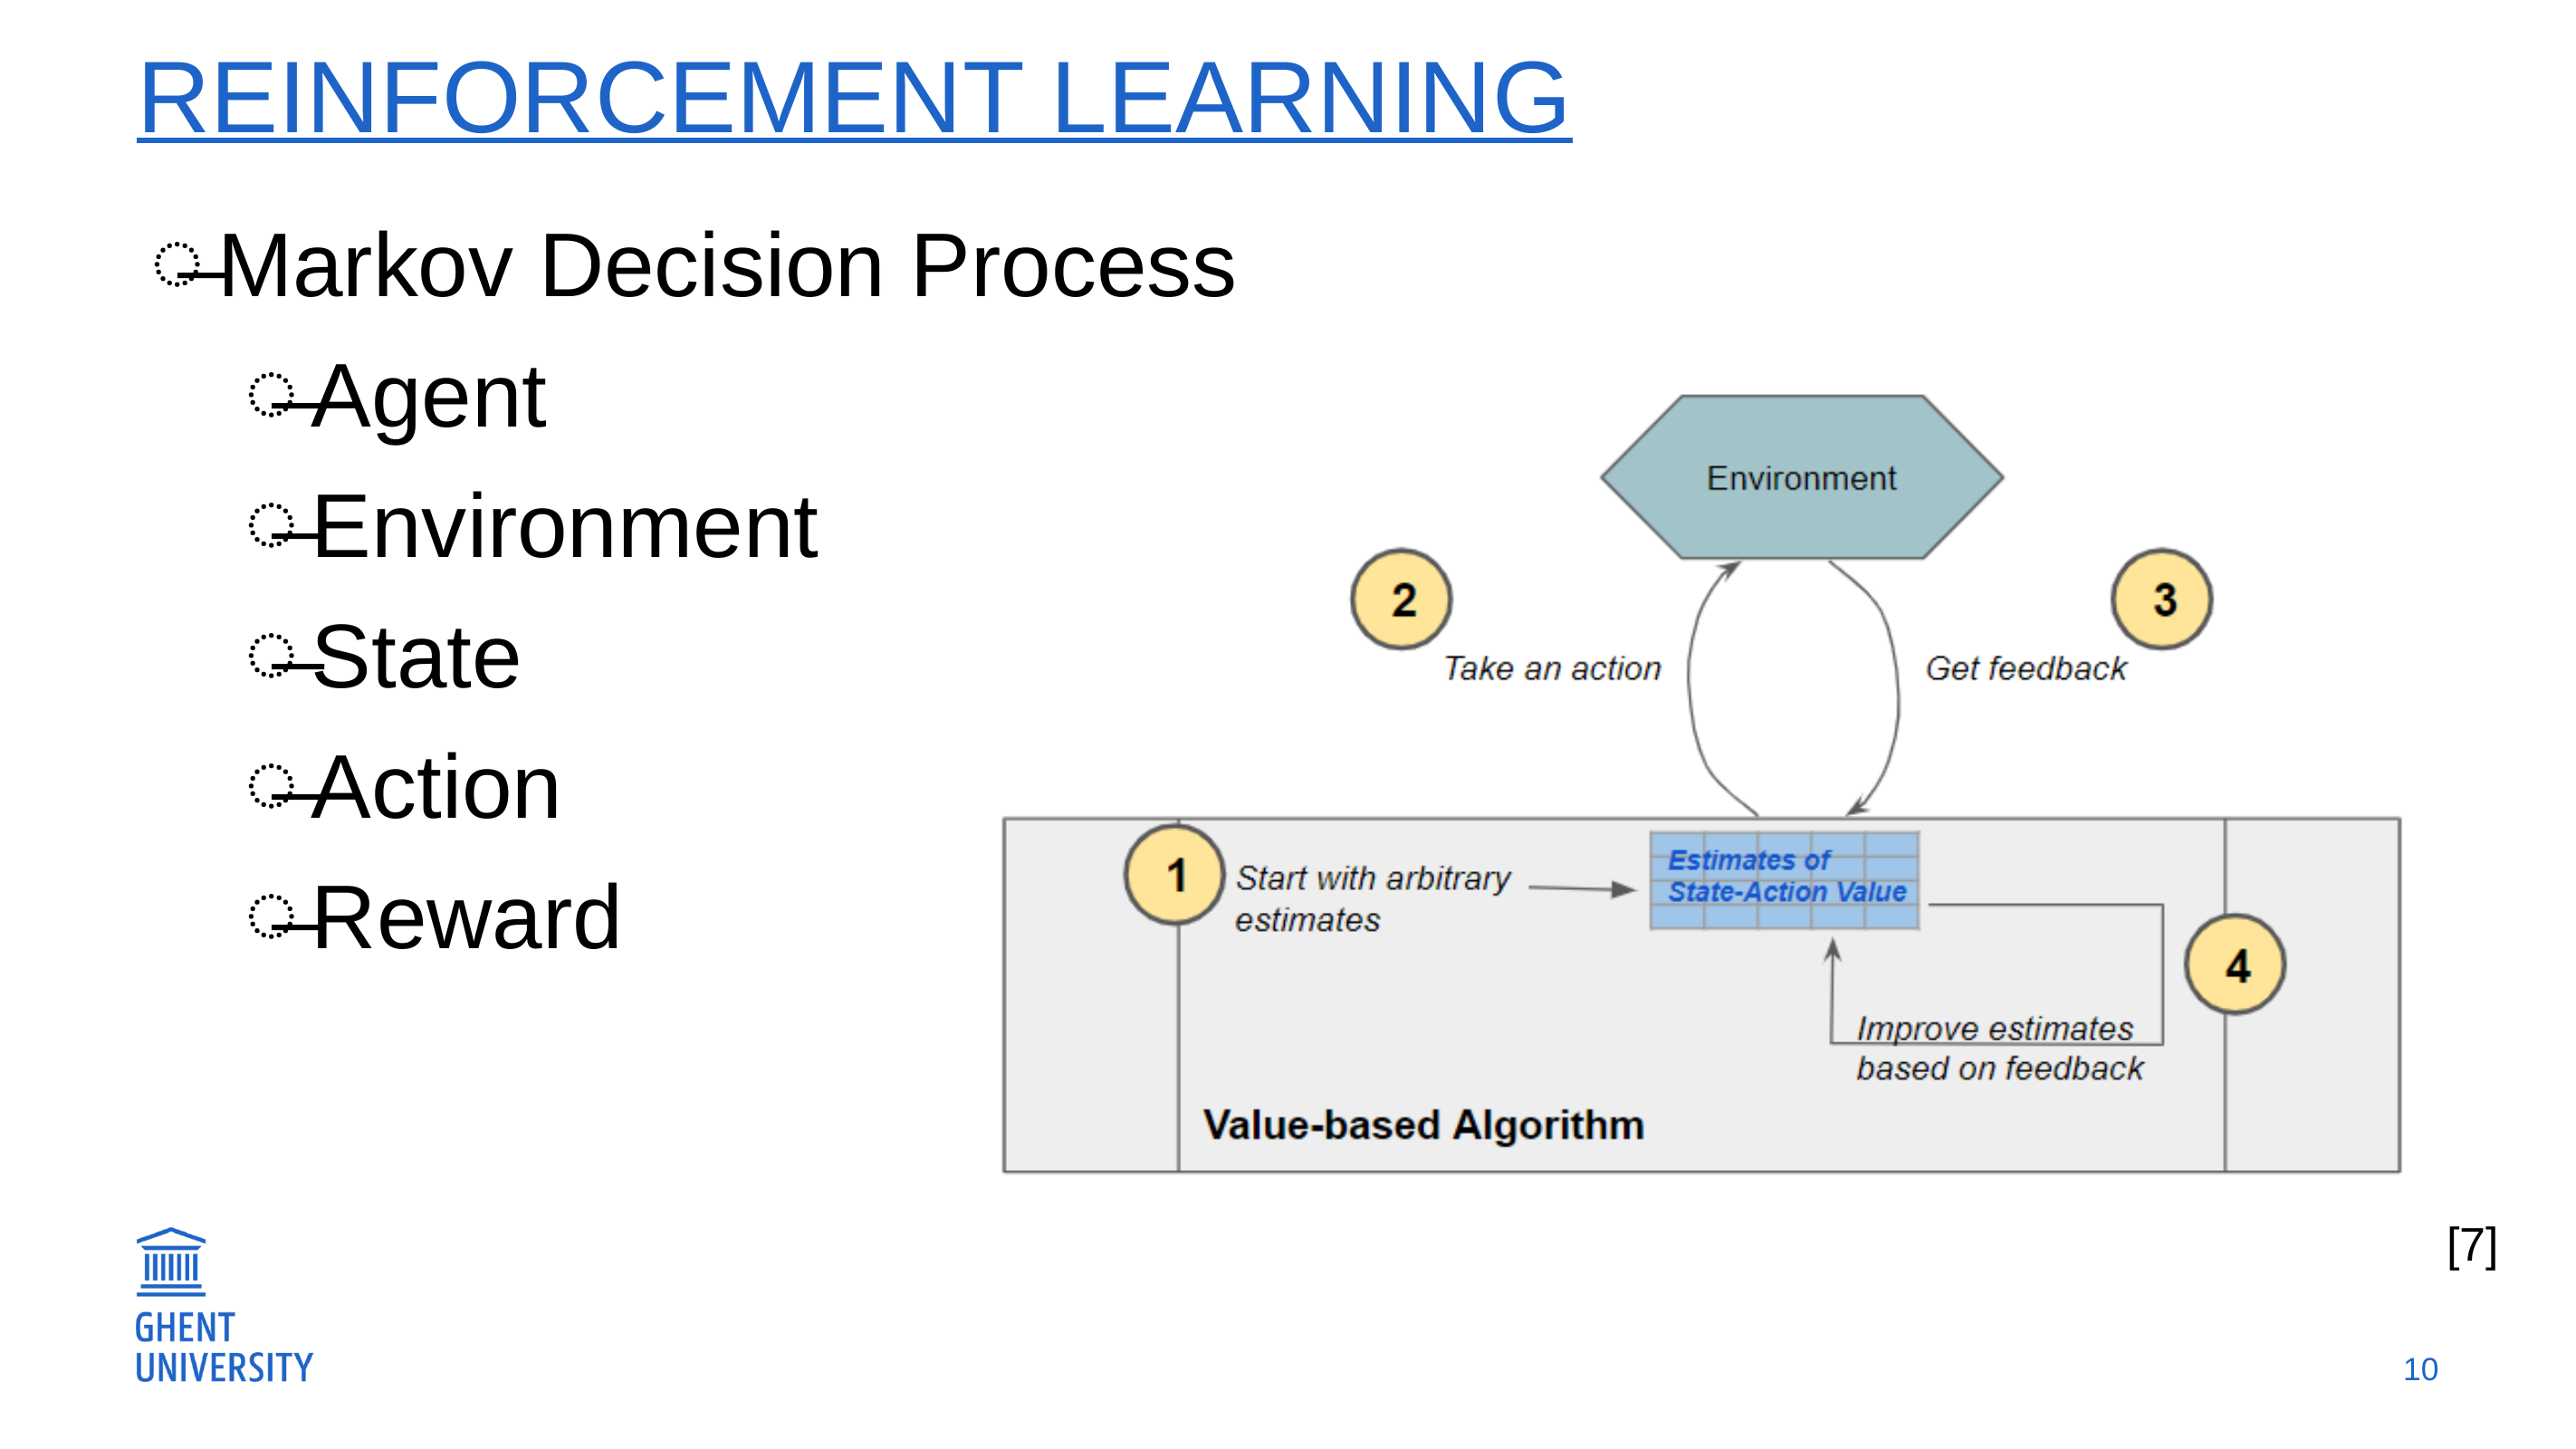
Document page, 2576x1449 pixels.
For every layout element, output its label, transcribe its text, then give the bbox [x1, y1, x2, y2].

picture [68, 1175, 411, 1449]
title Reinforcement learning [123, 37, 2456, 166]
picture [987, 379, 2412, 1211]
text_box [7] [2433, 1195, 2514, 1278]
list Markov Decision Process Agent Environment State Action Reward [124, 177, 2456, 1173]
slide_number 10 [2315, 1329, 2453, 1407]
